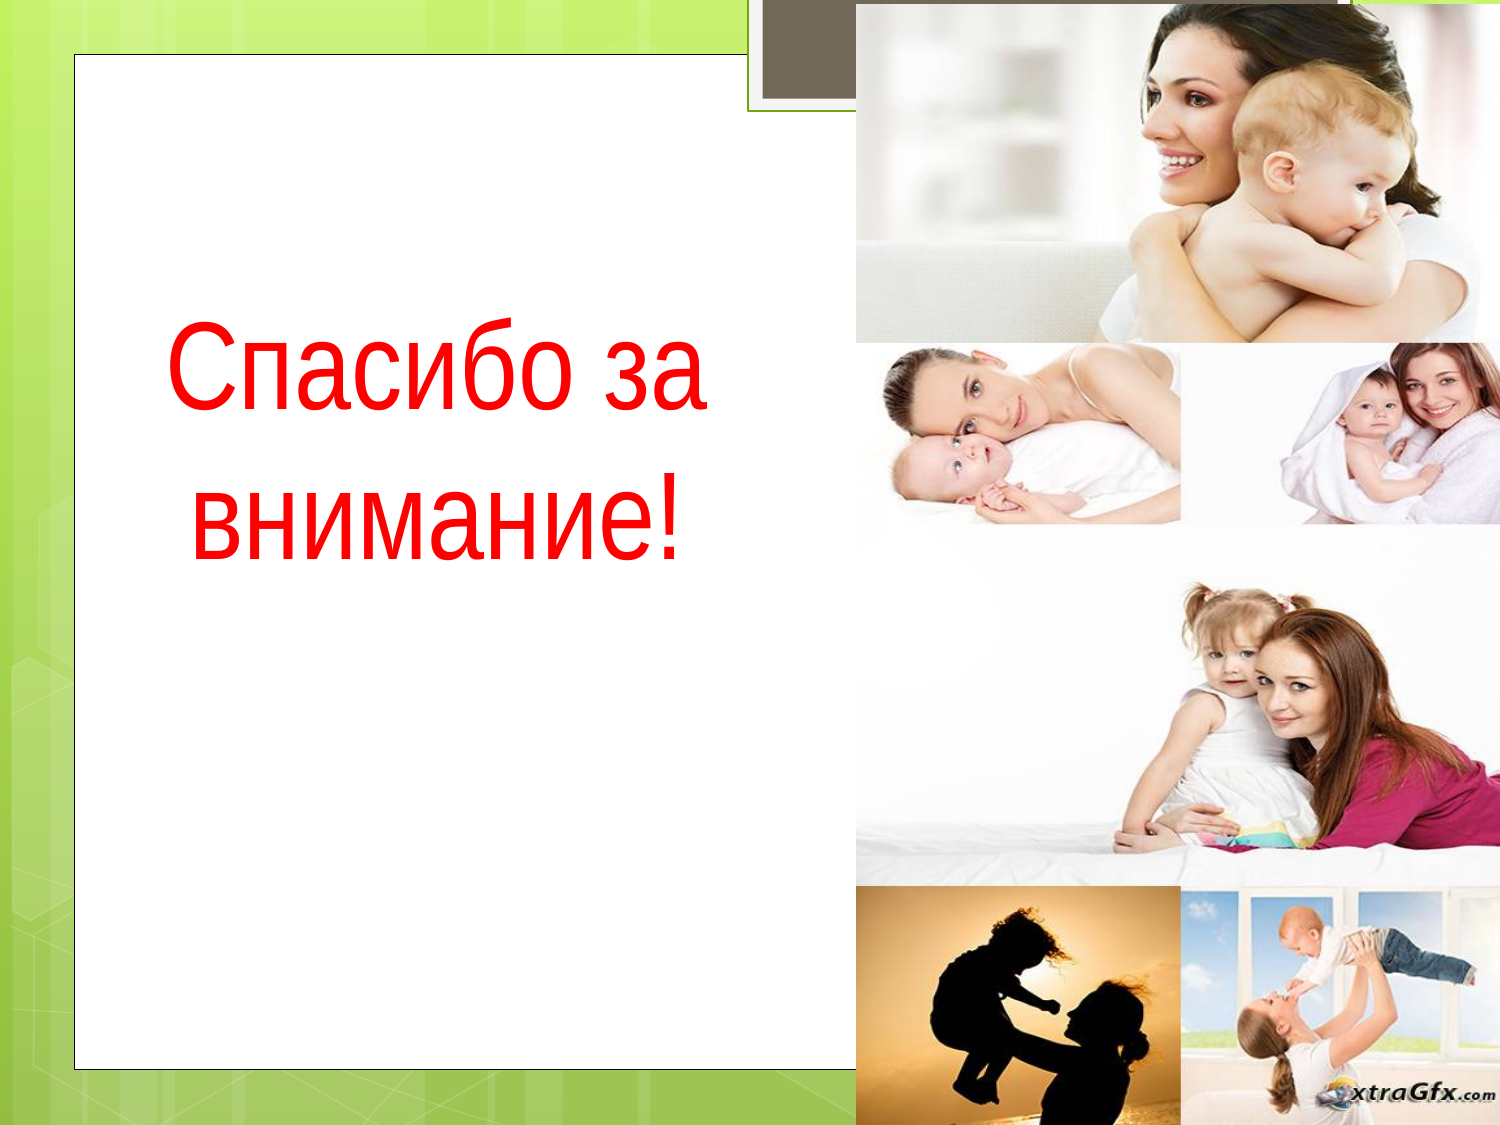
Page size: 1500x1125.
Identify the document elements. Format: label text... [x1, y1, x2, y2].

picture [855, 4, 1500, 1125]
list Спасибо за внимание! [88, 101, 774, 1047]
